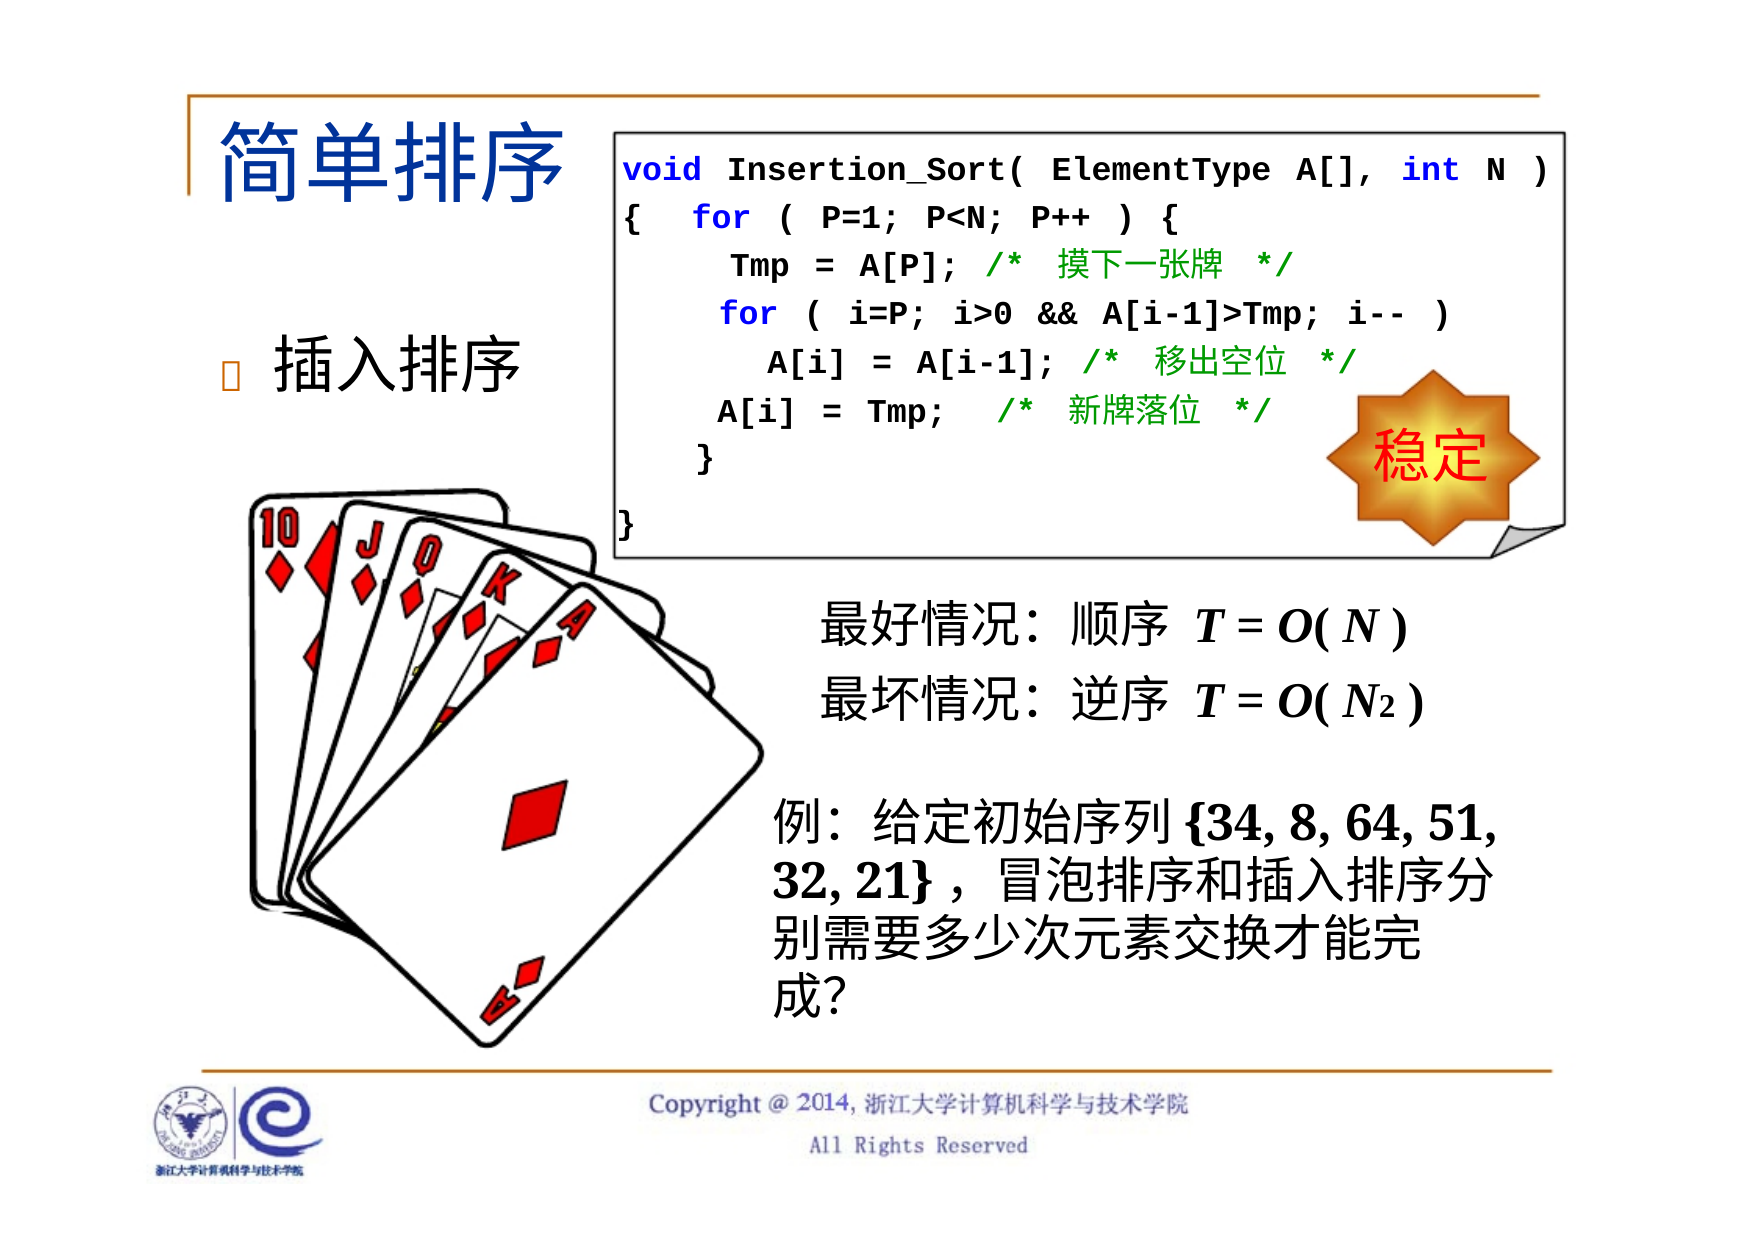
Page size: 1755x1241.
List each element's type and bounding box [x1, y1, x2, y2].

picture [124, 53, 1630, 1184]
